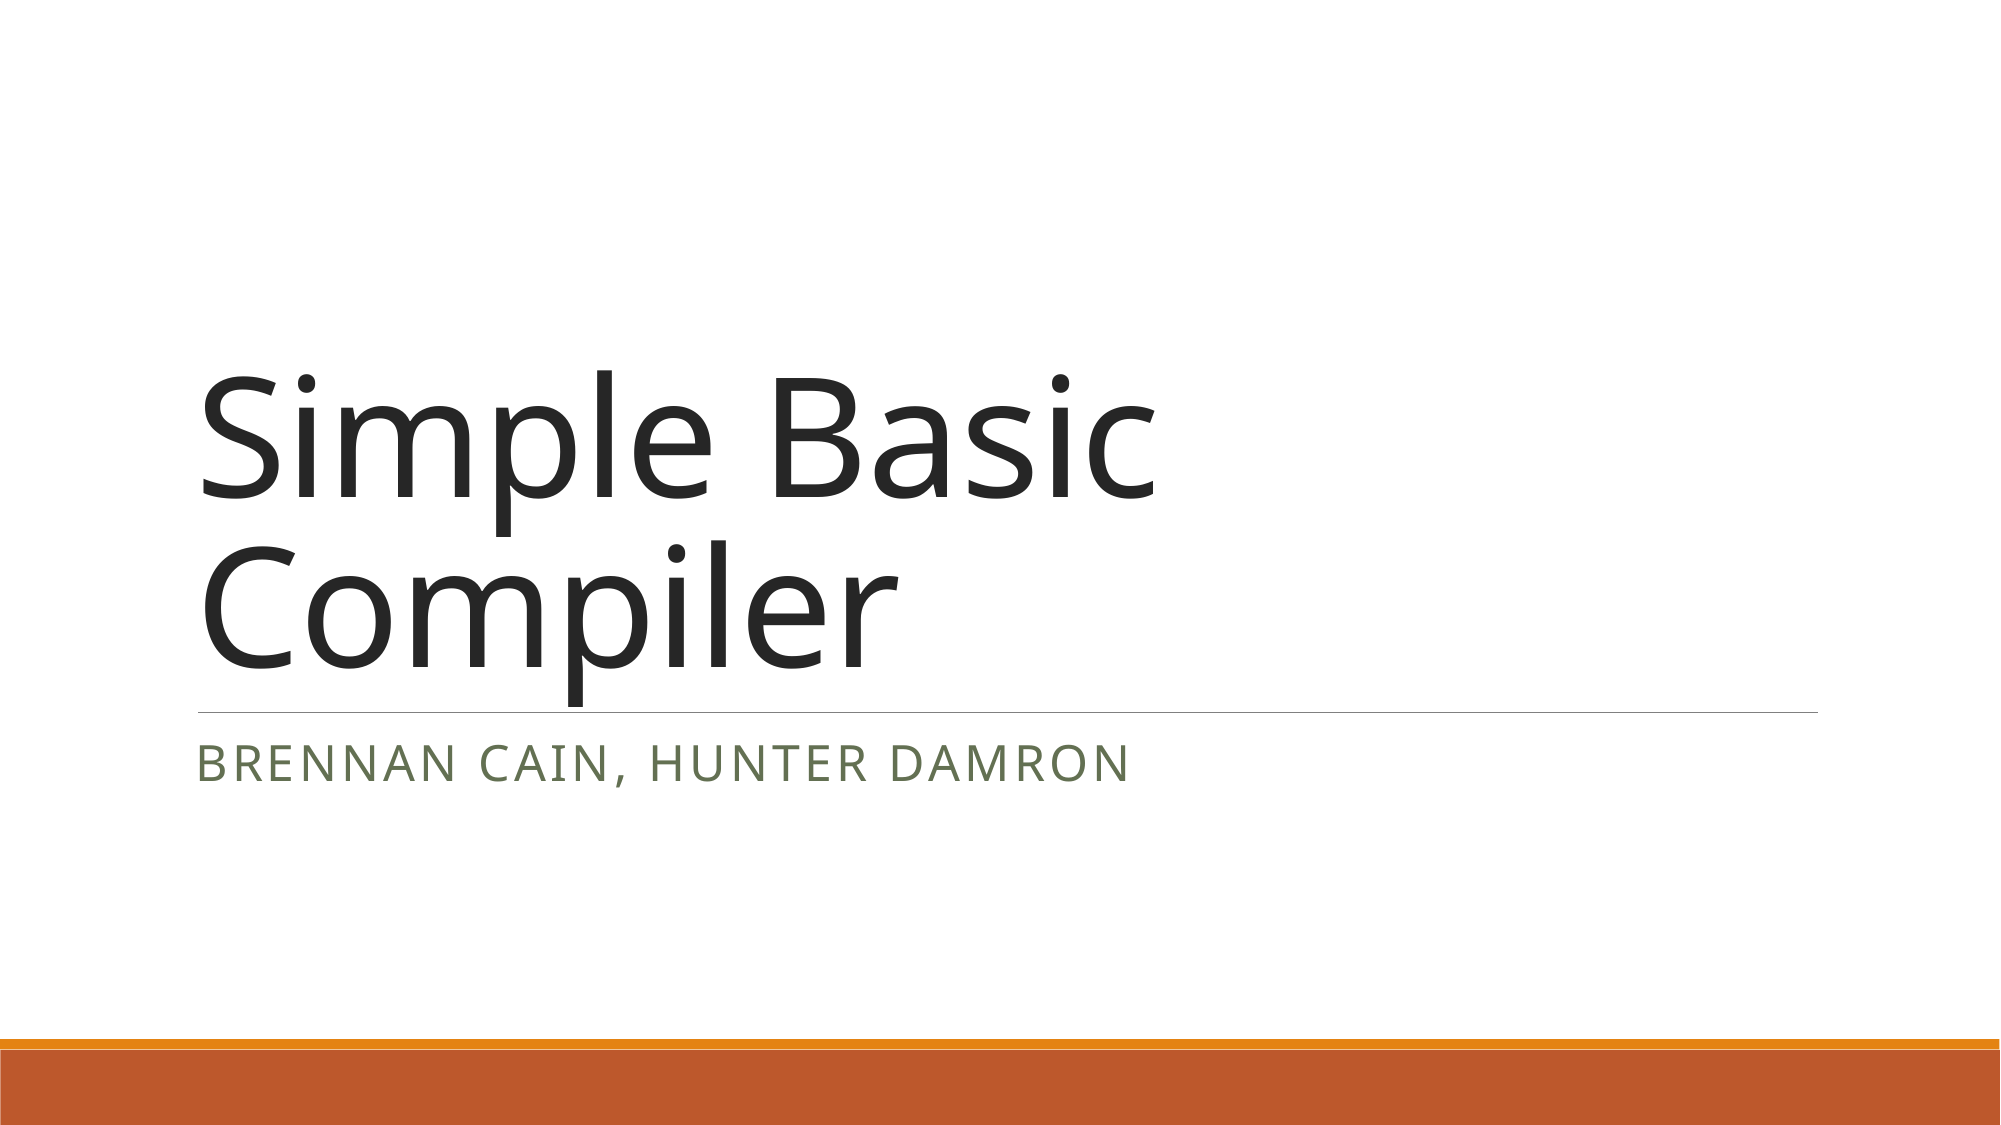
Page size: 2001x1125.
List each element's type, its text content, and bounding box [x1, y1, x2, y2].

title Simple Basic Compiler [180, 124, 1830, 710]
subtitle Brennan Cain, Hunter Damron [180, 730, 1831, 919]
